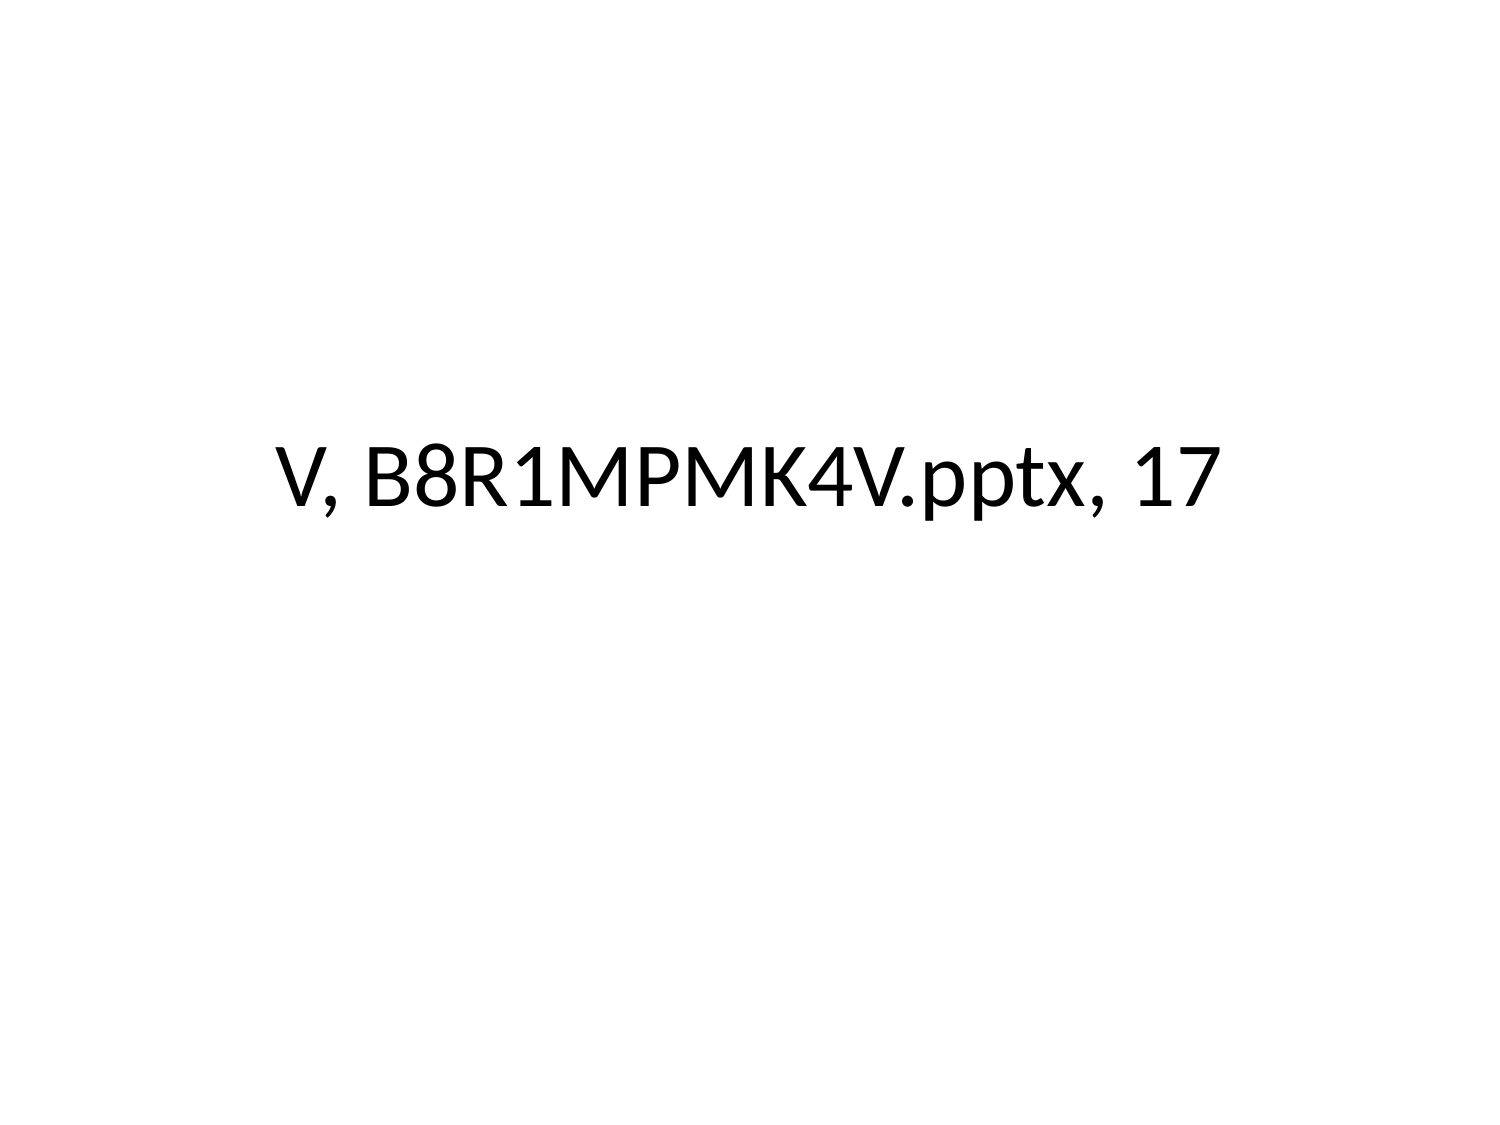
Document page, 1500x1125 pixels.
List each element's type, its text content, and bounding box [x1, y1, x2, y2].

title V, B8R1MPMK4V.pptx, 17 [112, 349, 1388, 591]
